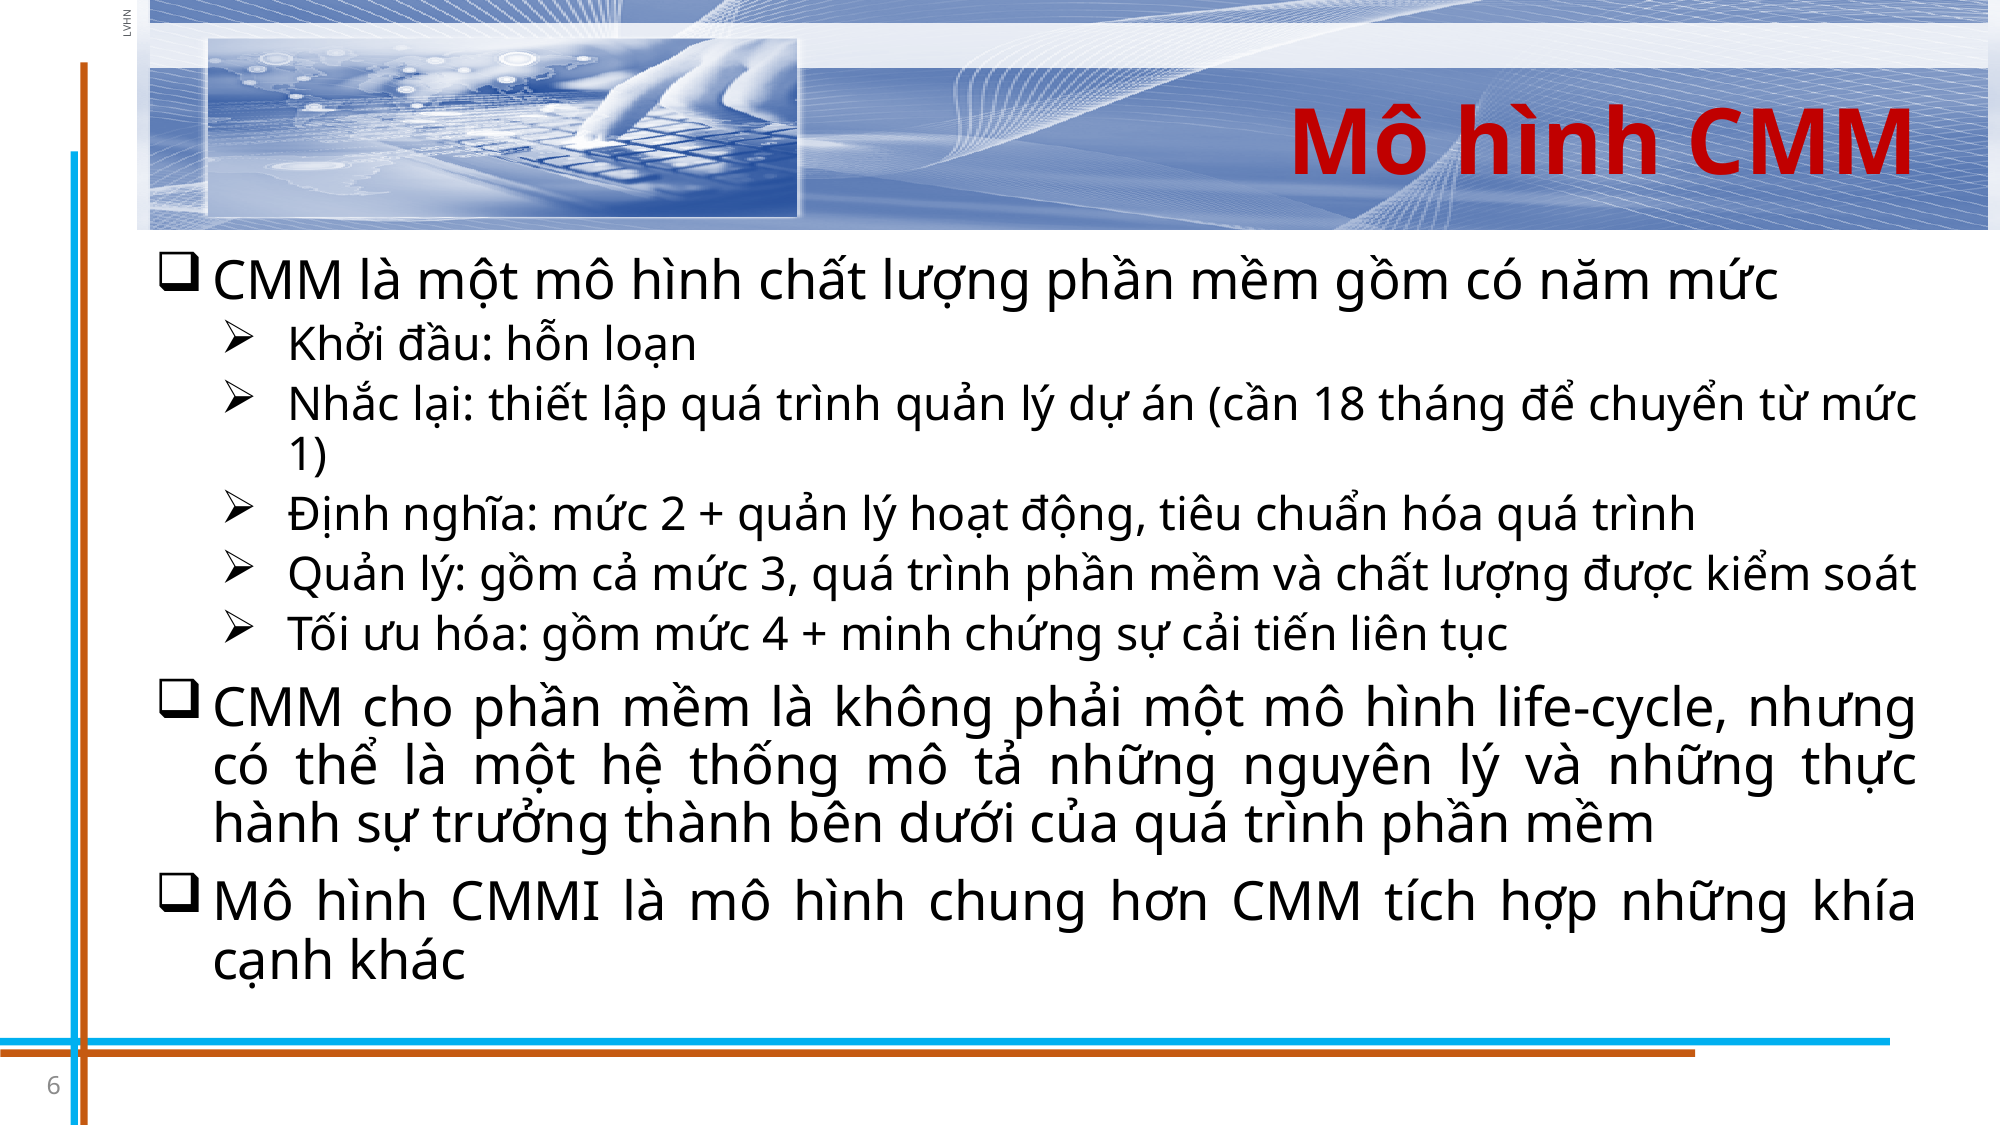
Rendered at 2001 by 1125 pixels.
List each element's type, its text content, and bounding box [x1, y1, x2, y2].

list CMM là một mô hình chất lượng phần mềm gồm có năm mức Khởi đầu: hỗn loạn Nhắc lại: thiết lập quá trình quản lý dự án (cần 18 tháng để chuyển từ mức 1) Định nghĩa: mức 2 + quản lý hoạt động, tiêu chuẩn hóa quá trình Quản lý: gồm cả mức 3, quá trình phần mềm và chất lượng được kiểm soát Tối ưu hóa: gồm mức 4 + minh chứng sự cải tiến liên tục CMM cho phần mềm là không phải một mô hình life-cycle, nhưng có thể là một hệ thống mô tả những nguyên lý và những thực hành sự trưởng thành bên dưới của quá trình phần mềm Mô hình CMMI là mô hình chung hơn CMM tích hợp những khía cạnh khác [139, 245, 1934, 1014]
title Mô hình CMM [137, 36, 1934, 254]
slide_number 6 [0, 1056, 76, 1117]
